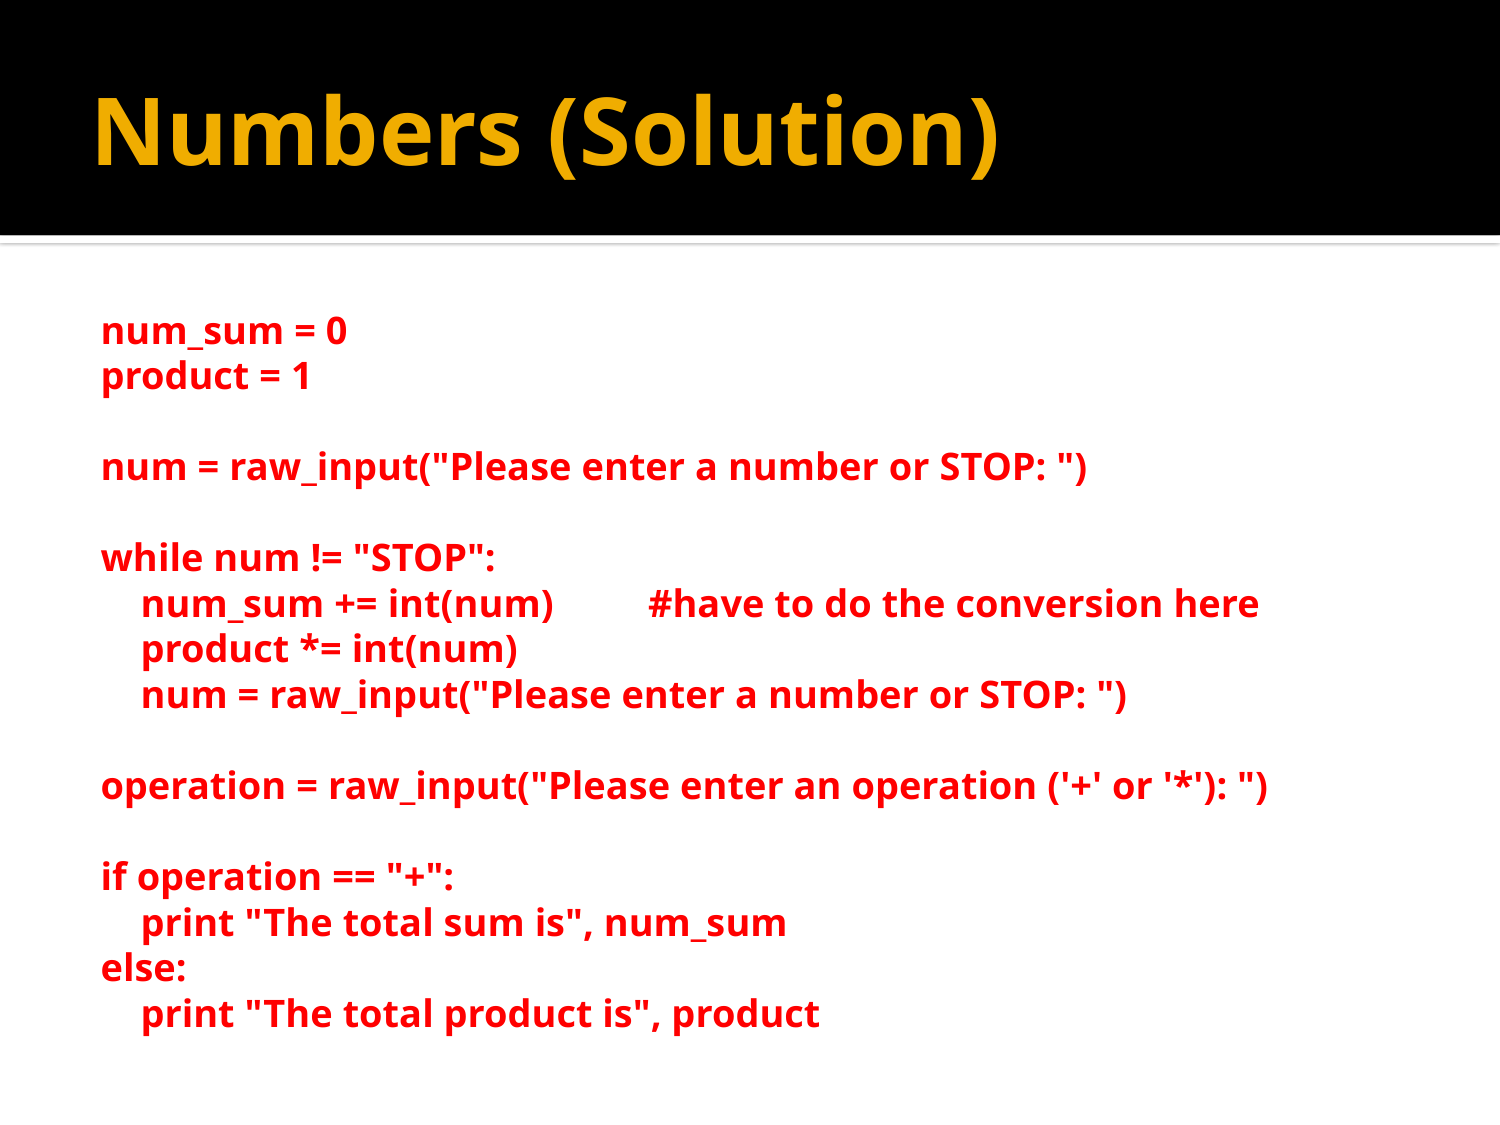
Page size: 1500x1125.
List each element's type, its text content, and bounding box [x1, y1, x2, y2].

list num_sum = 0 product = 1 num = raw_input("Please enter a number or STOP: ") while num != "STOP": num_sum += int(num) #have to do the conversion here product *= int(num) num = raw_input("Please enter a number or STOP: ") operation = raw_input("Please enter an operation ('+' or '*'): ") if operation == "+": print "The total sum is", num_sum else: print "The total product is", product [75, 291, 1425, 1050]
title Numbers (Solution) [75, 25, 1425, 231]
